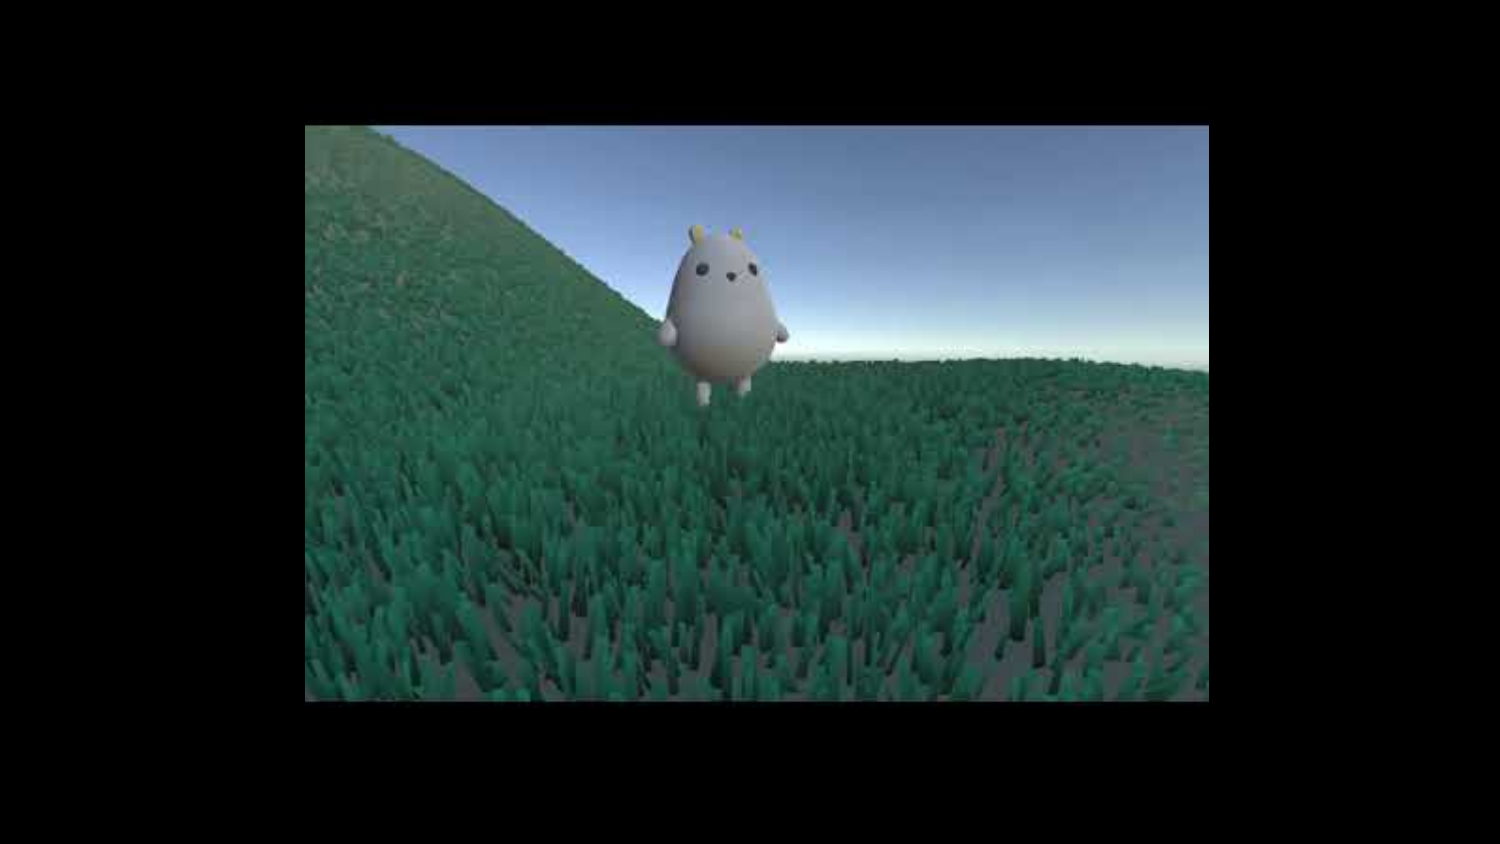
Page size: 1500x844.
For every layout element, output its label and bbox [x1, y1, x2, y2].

picture [305, 74, 1209, 753]
